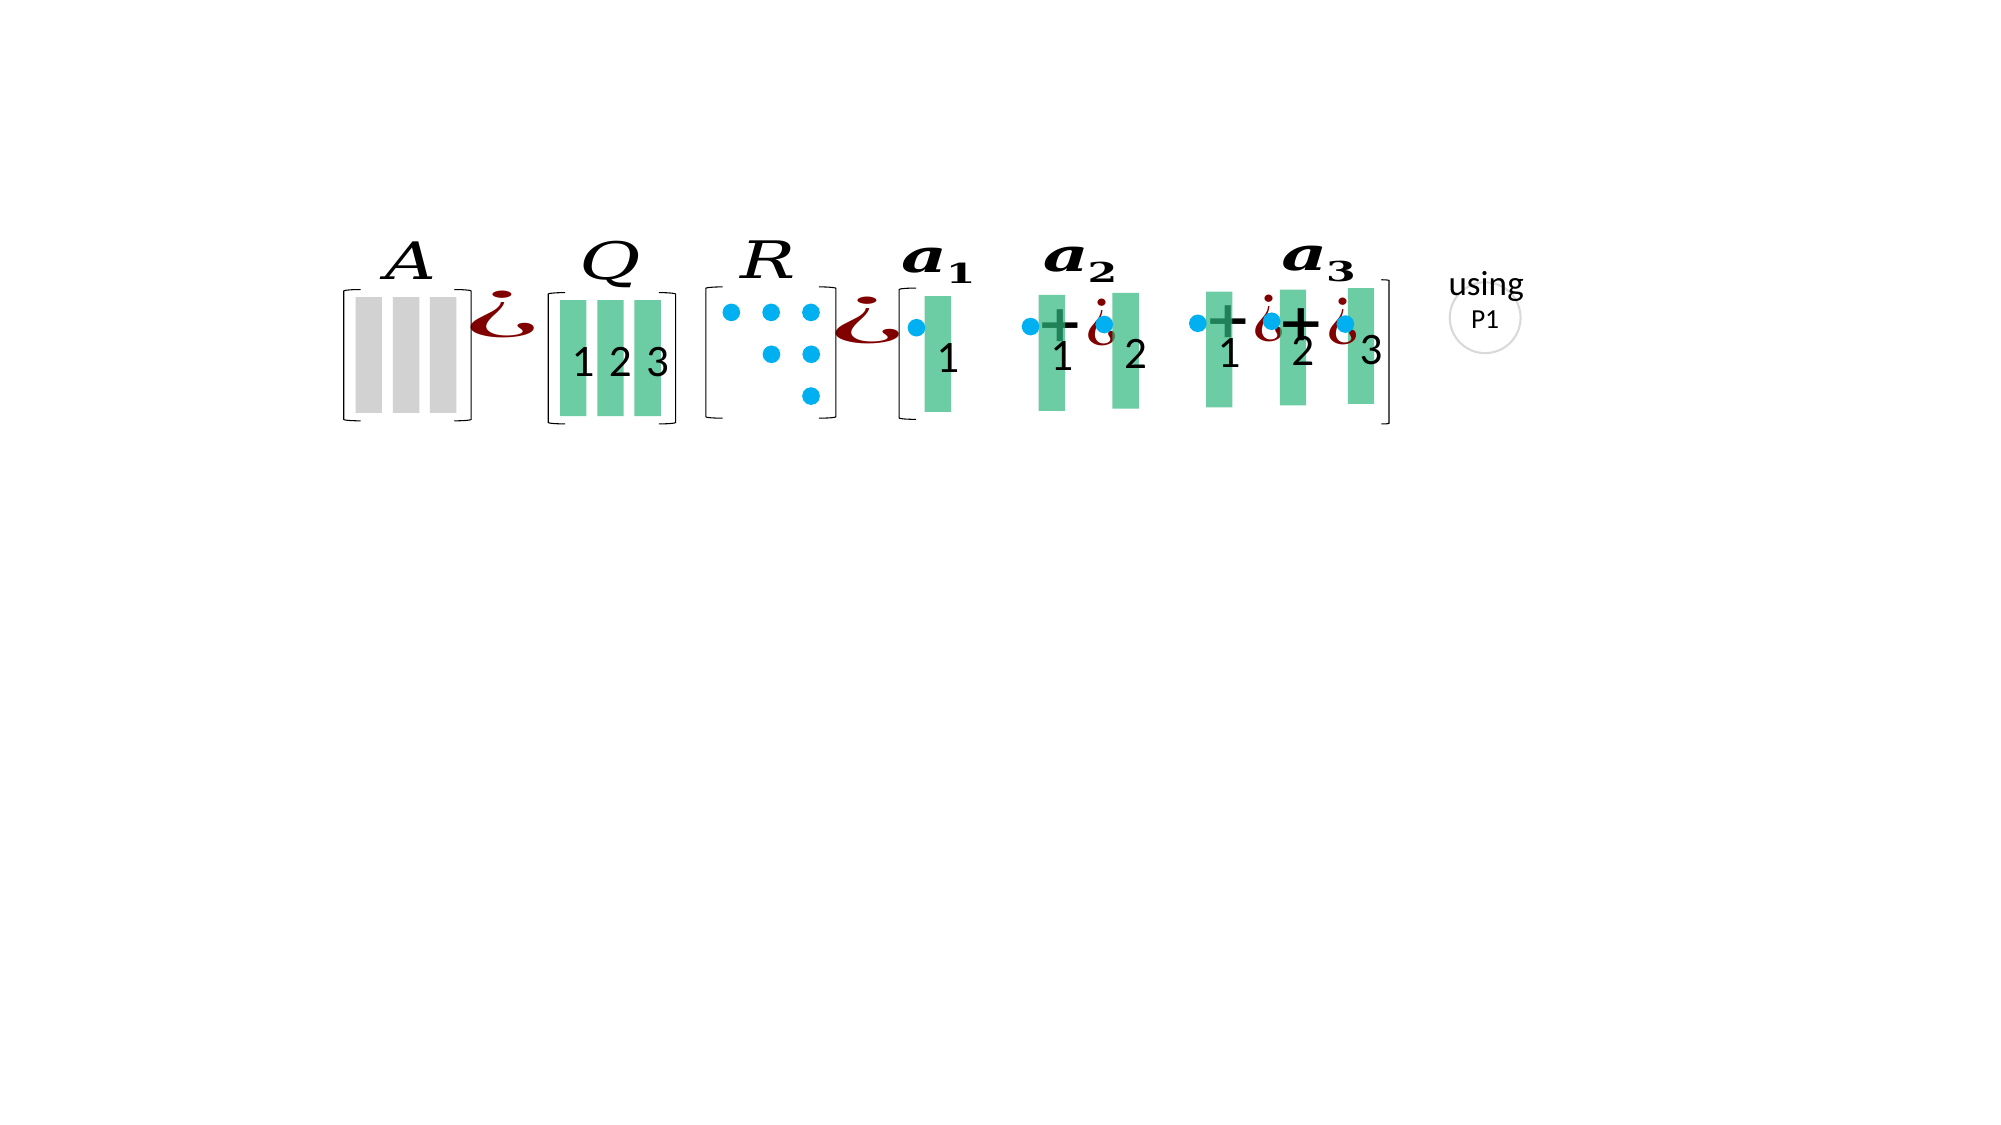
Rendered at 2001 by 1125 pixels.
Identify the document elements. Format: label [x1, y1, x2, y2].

text_box [343, 229, 1540, 424]
